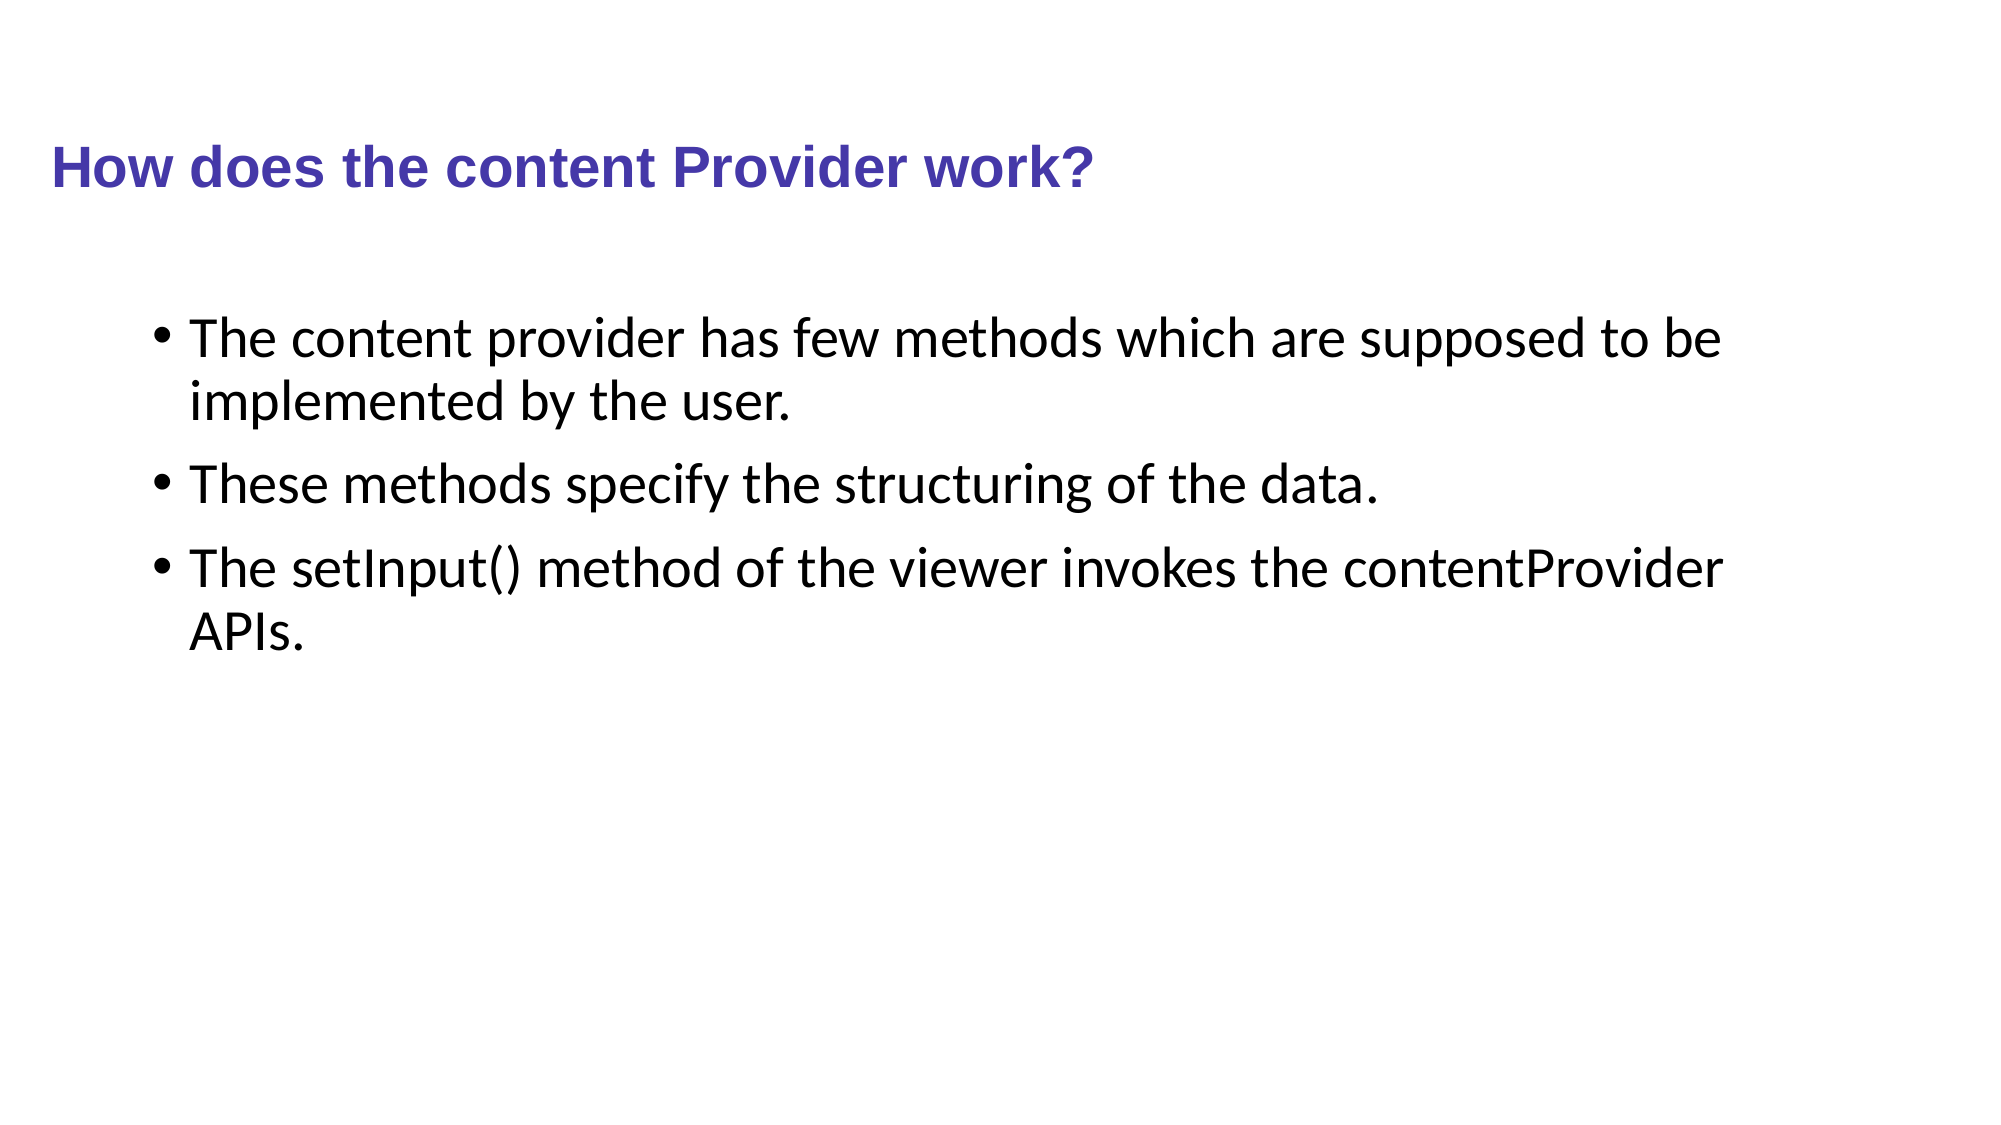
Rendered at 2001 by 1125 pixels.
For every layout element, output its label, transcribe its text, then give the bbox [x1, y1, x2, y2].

list The content provider has few methods which are supposed to be implemented by the user. These methods specify the structuring of the data. The setInput() method of the viewer invokes the contentProvider APIs. [137, 299, 1863, 1014]
title How does the content Provider work? [36, 59, 1762, 278]
